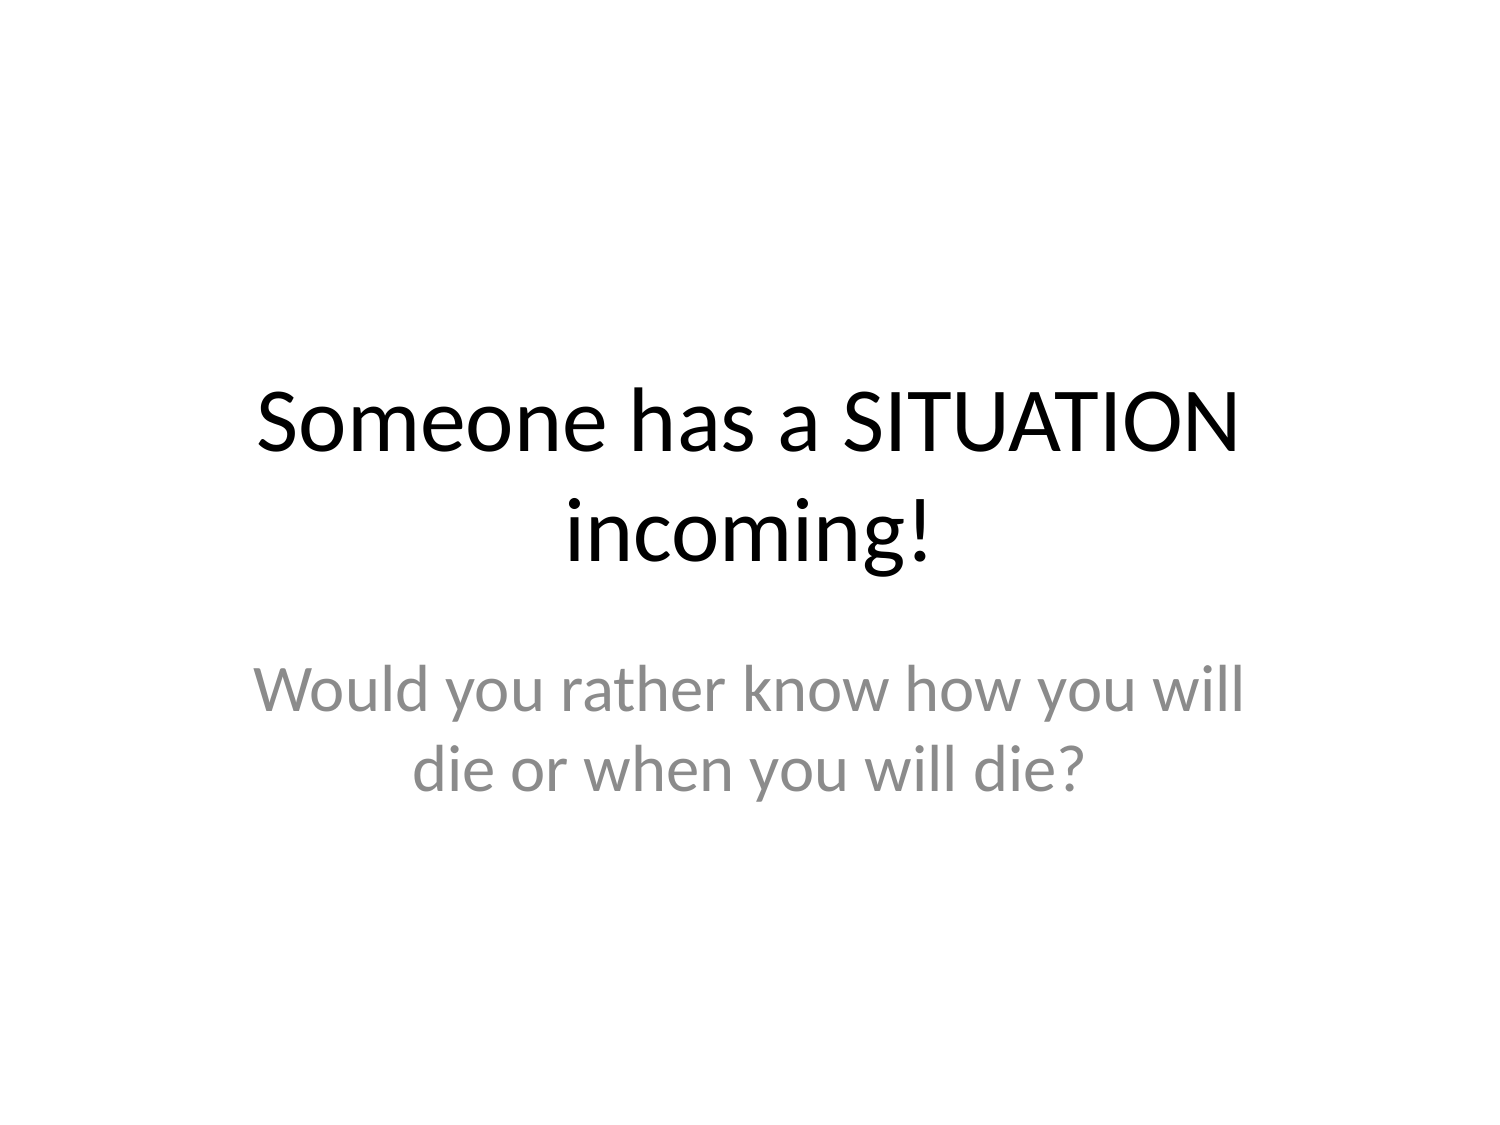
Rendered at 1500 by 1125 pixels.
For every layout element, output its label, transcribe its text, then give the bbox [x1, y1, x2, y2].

subtitle Would you rather know how you will die or when you will die? [225, 637, 1275, 925]
title Someone has a SITUATION incoming! [112, 349, 1388, 591]
